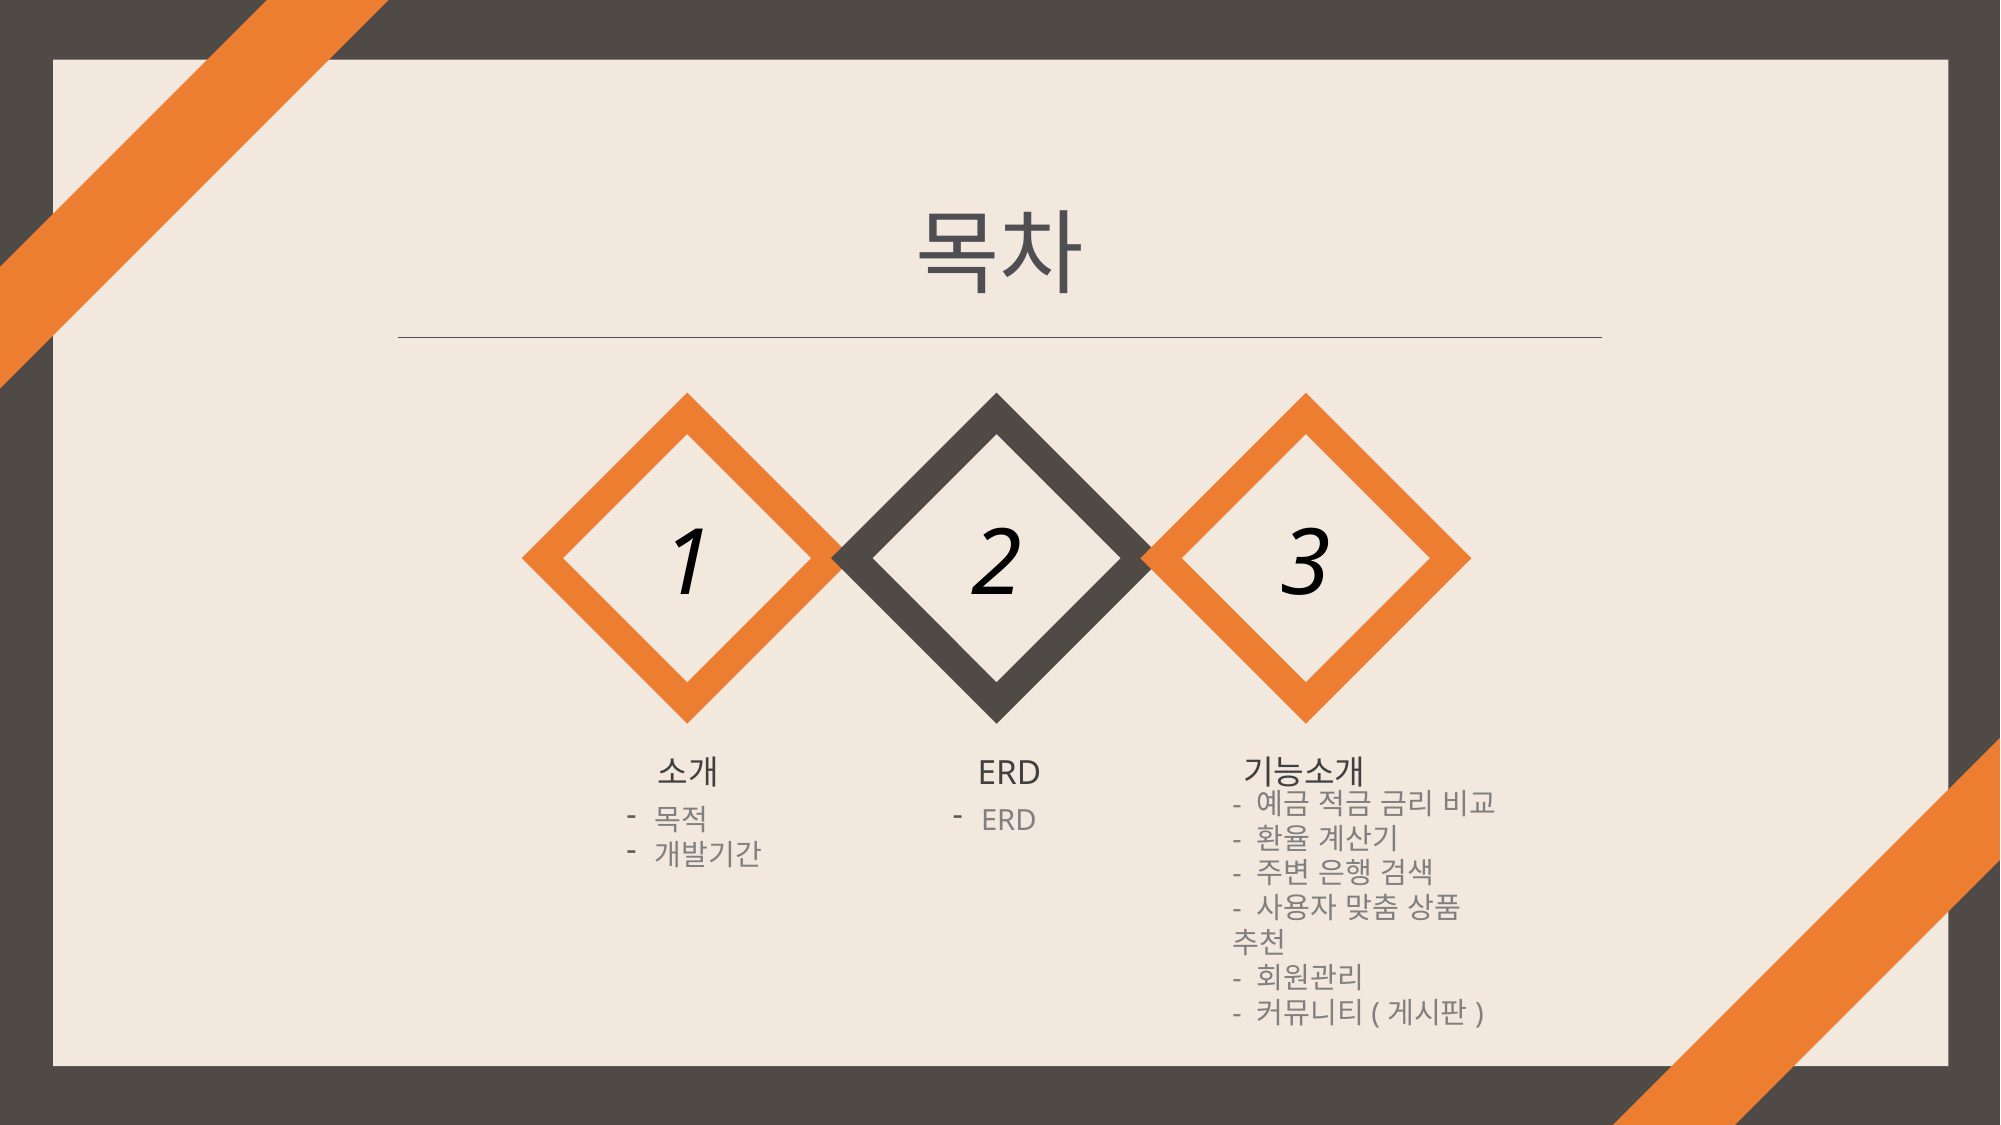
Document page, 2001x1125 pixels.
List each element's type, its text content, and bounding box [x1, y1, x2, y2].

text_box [570, 441, 1517, 1021]
title 목차 [137, 144, 1863, 314]
text_box [1611, 736, 2000, 1125]
text_box [52, 59, 1949, 1067]
text_box [0, 0, 391, 391]
